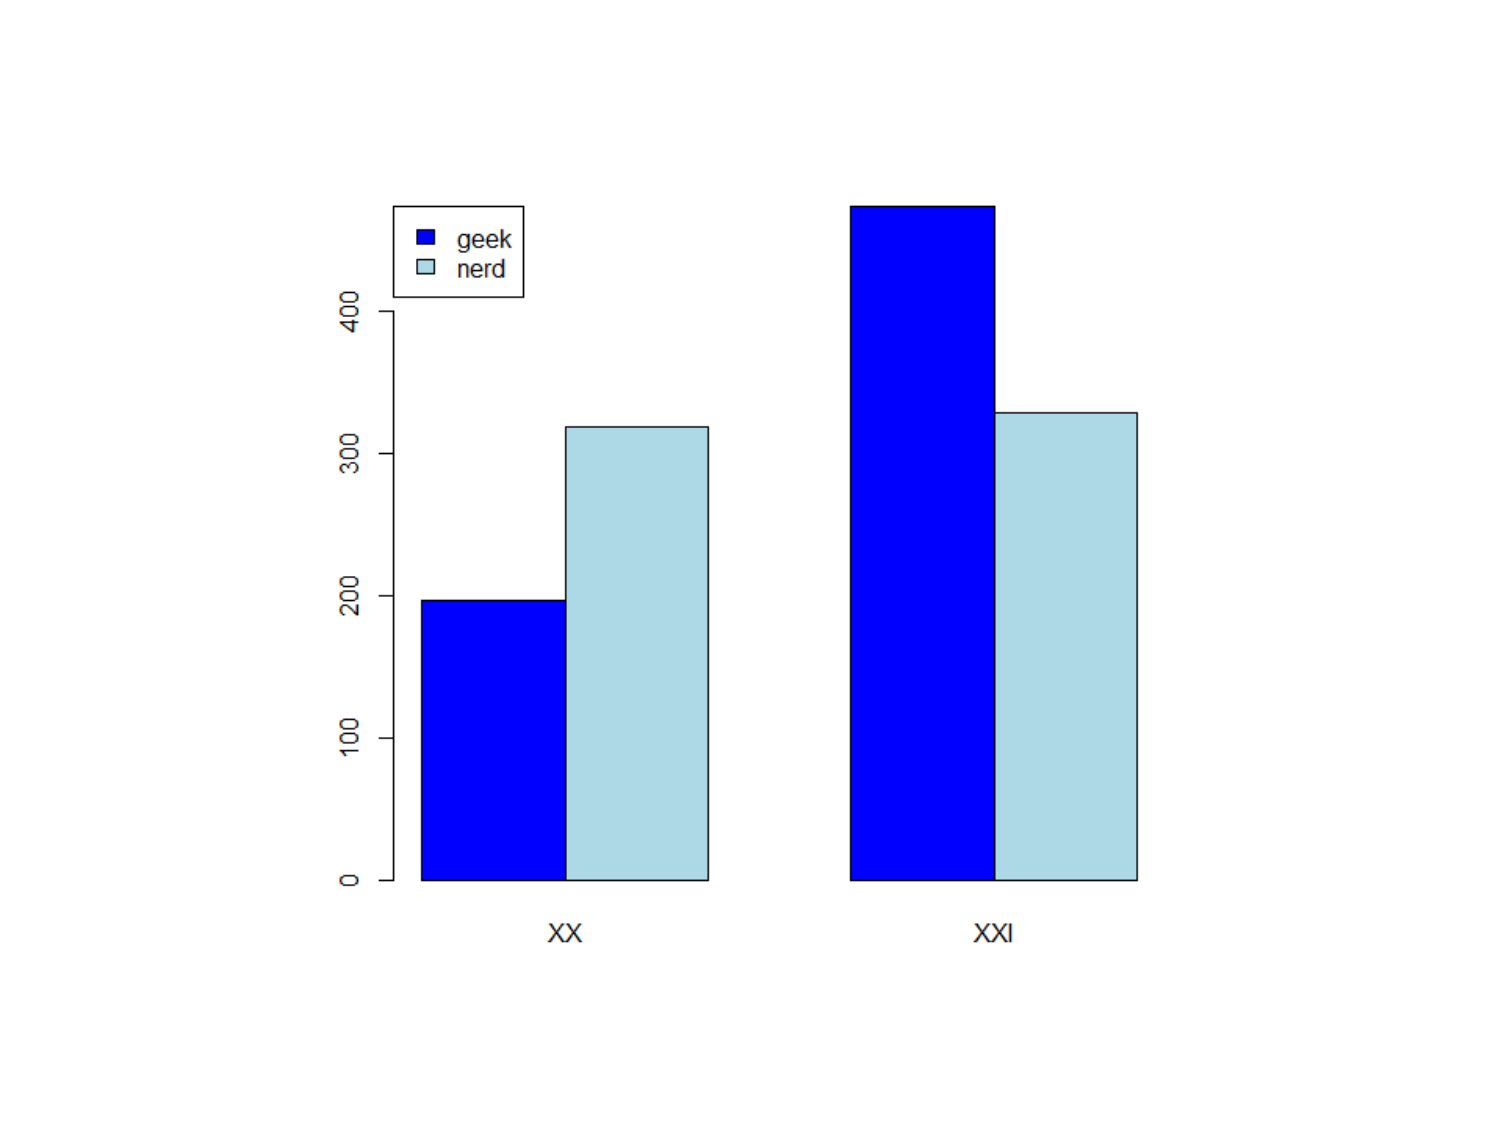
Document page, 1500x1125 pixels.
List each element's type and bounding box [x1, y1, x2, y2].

picture [271, 84, 1229, 1041]
